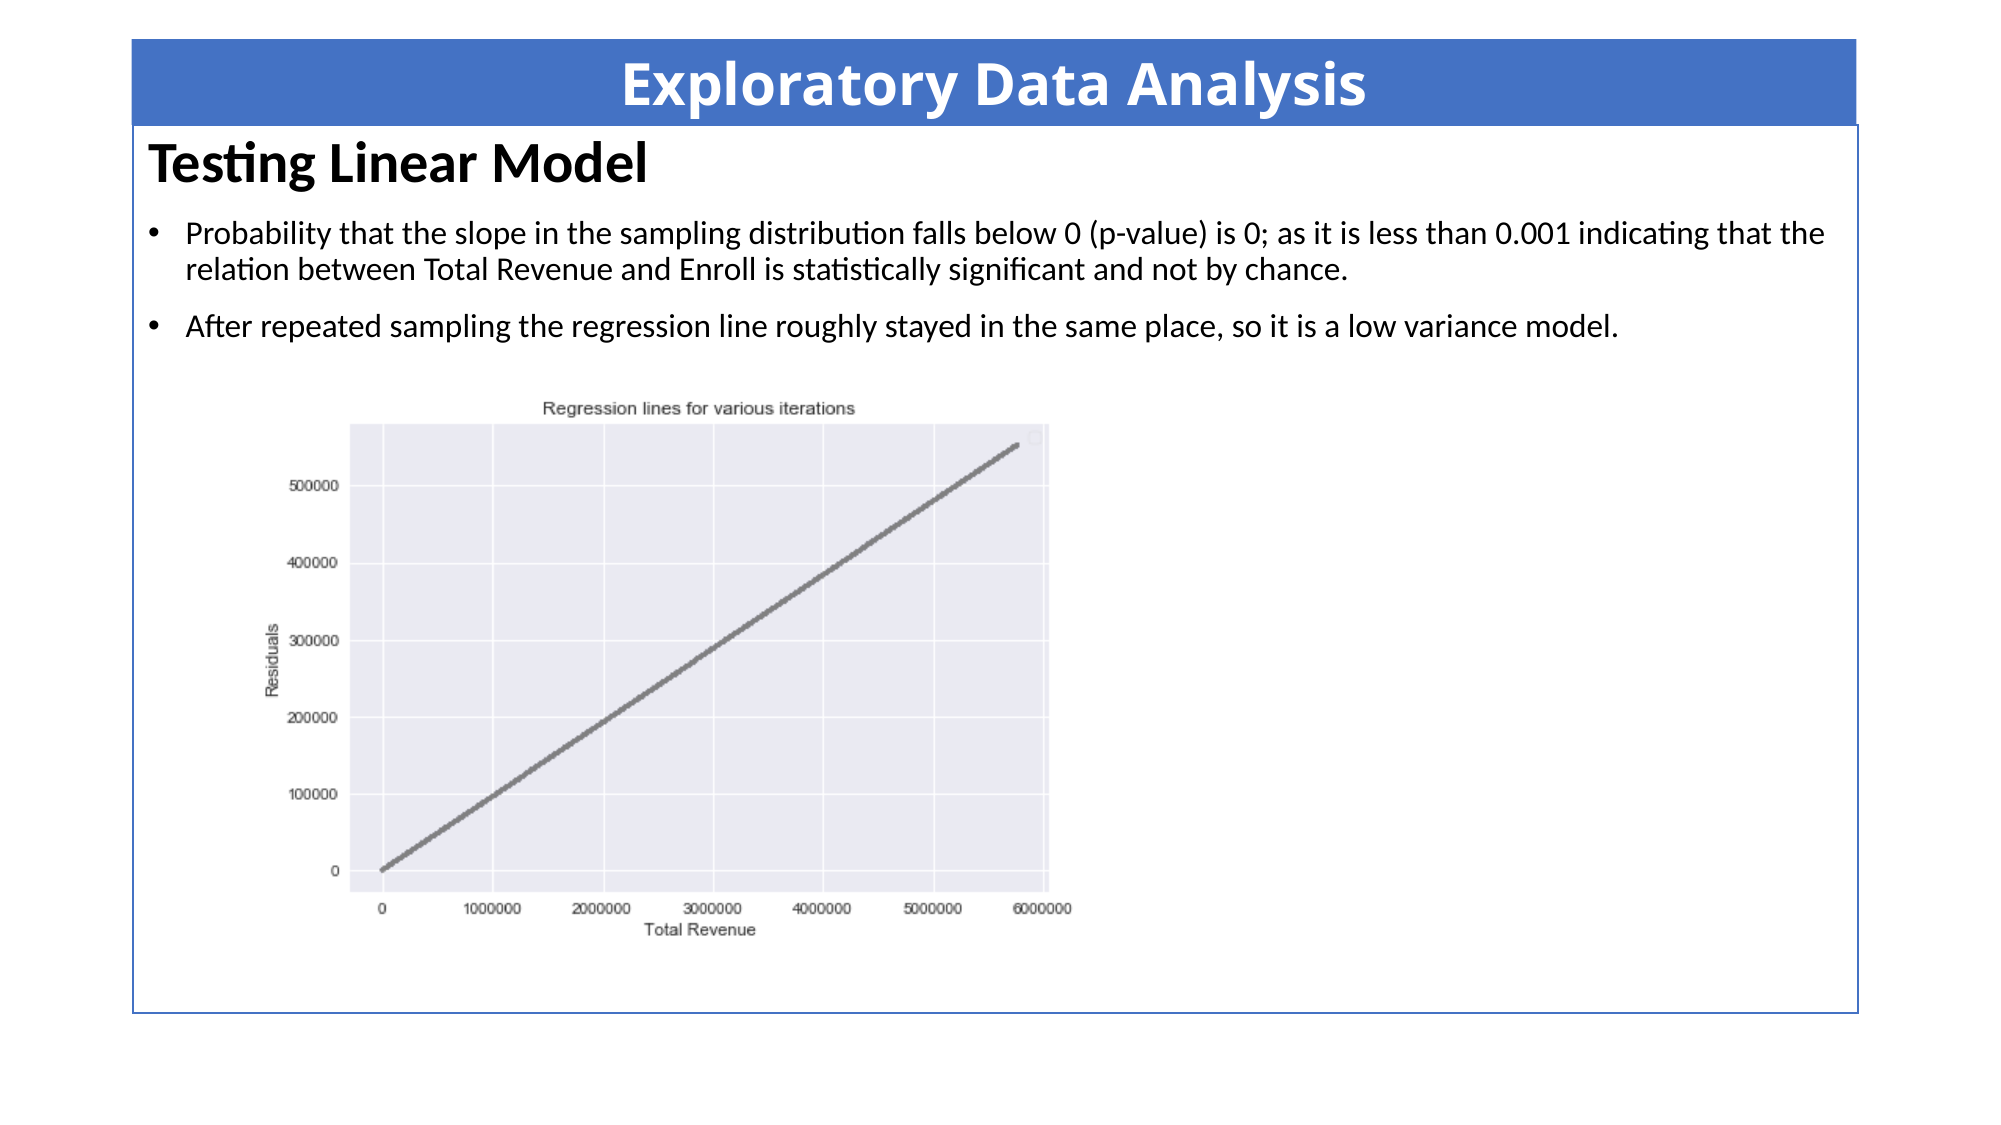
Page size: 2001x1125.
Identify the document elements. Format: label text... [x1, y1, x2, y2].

text_box Exploratory Data Analysis [131, 39, 1857, 125]
list Testing Linear Model Probability that the slope in the sampling distribution falls below 0 (p-value) is 0; as it is less than 0.001 indicating that the relation between Total Revenue and Enroll is statistically significant and not by chance. After repeated sampling the regression line roughly stayed in the same place, so it is a low variance model. [132, 124, 1859, 1014]
picture [215, 399, 1124, 948]
